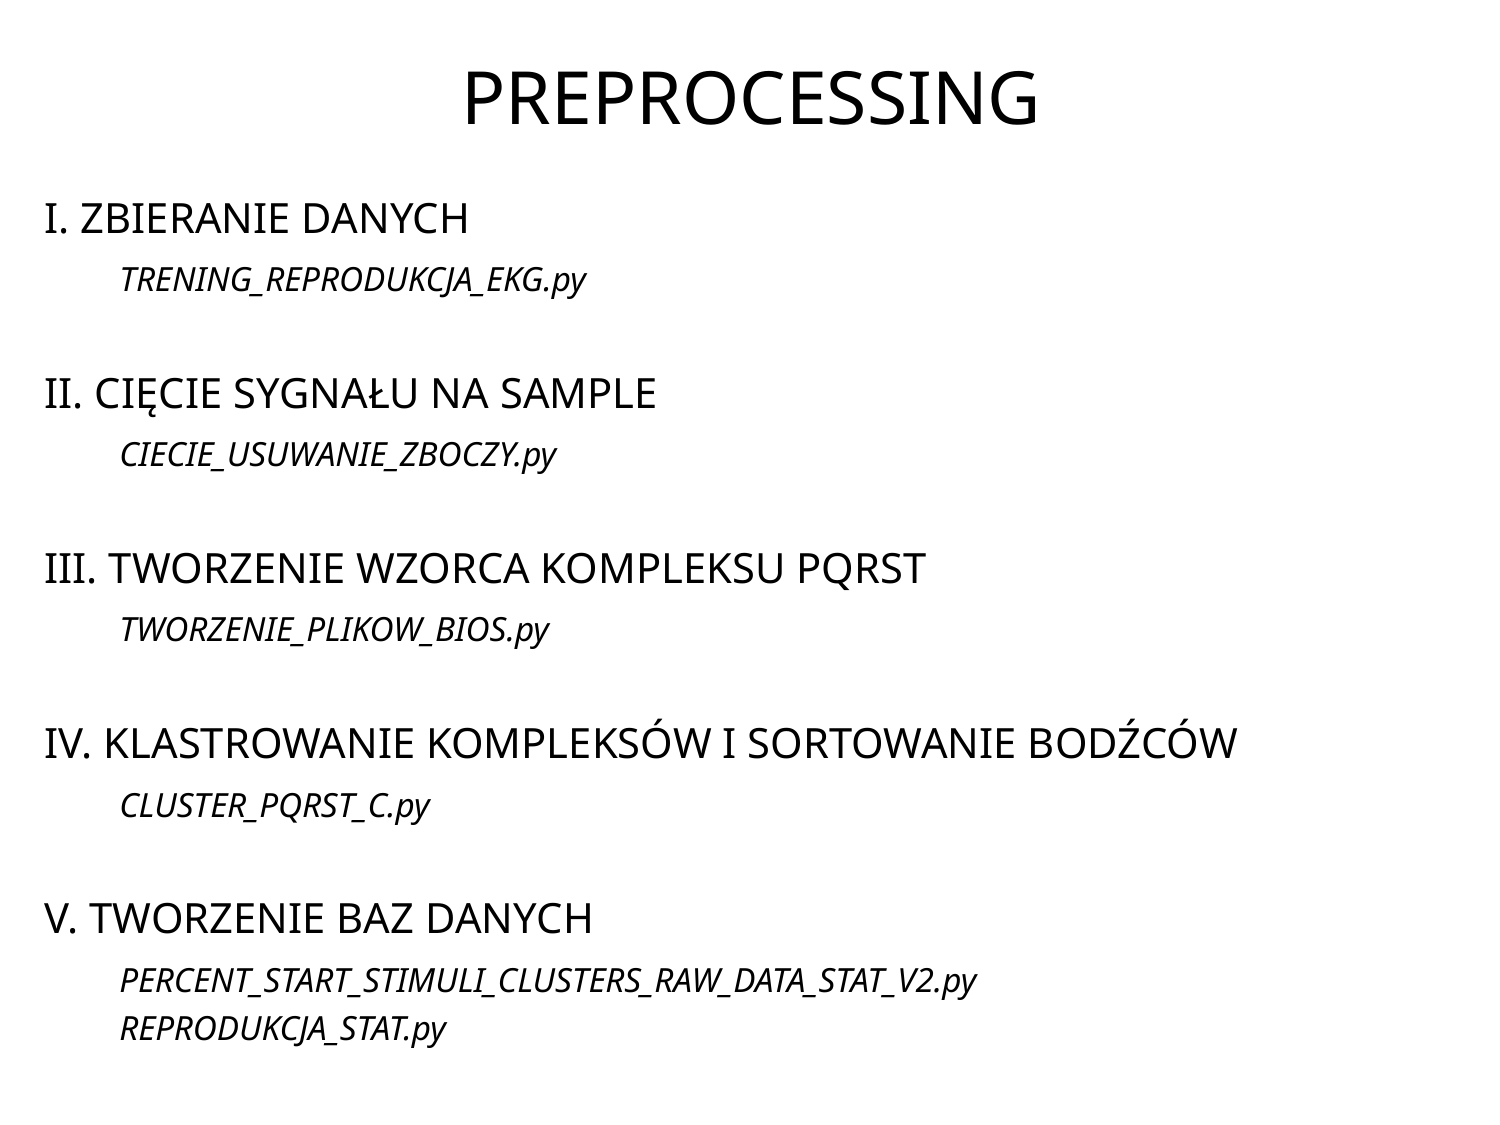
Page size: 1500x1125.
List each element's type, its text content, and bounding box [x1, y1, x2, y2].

list I. ZBIERANIE DANYCH TRENING_REPRODUKCJA_EKG.py II. CIĘCIE SYGNAŁU NA SAMPLE CIECIE_USUWANIE_ZBOCZY.py III. TWORZENIE WZORCA KOMPLEKSU PQRST TWORZENIE_PLIKOW_BIOS.py IV. KLASTROWANIE KOMPLEKSÓW I SORTOWANIE BODŹCÓW CLUSTER_PQRST_C.py V. TWORZENIE BAZ DANYCH PERCENT_START_STIMULI_CLUSTERS_RAW_DATA_STAT_V2.py REPRODUKCJA_STAT.py [29, 125, 1471, 1094]
title PREPROCESSING [76, 42, 1427, 125]
